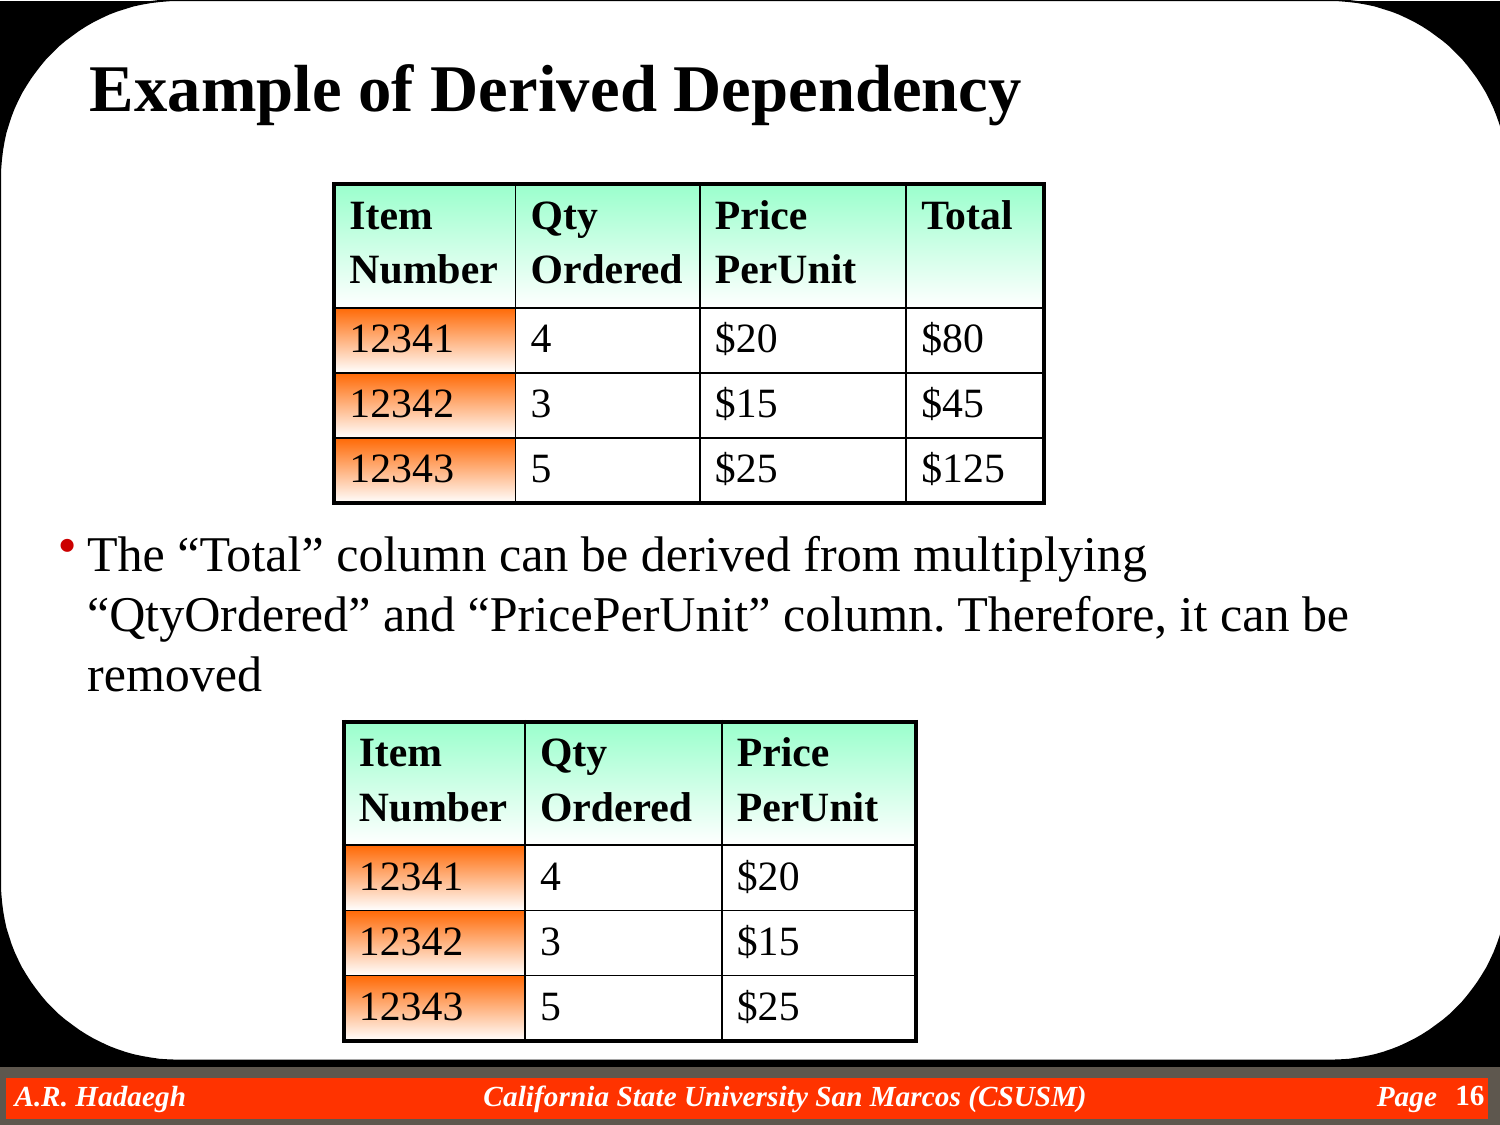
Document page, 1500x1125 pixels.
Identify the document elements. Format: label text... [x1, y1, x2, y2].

table_cell $20 [723, 846, 914, 910]
table_header Price PerUnit [701, 186, 905, 307]
table_cell 3 [516, 374, 699, 437]
slide_number 16 [1387, 1068, 1500, 1125]
table_cell 5 [516, 439, 699, 501]
table_cell $125 [907, 439, 1042, 501]
table_cell 12341 [346, 846, 524, 910]
table_cell $15 [701, 374, 905, 437]
table_cell $80 [907, 309, 1042, 372]
table_cell $25 [723, 976, 914, 1039]
table_header Total [907, 186, 1042, 307]
table_header Qty Ordered [516, 186, 699, 307]
table_cell 4 [516, 309, 699, 372]
table_header Item Number [346, 724, 524, 844]
table_header Qty Ordered [526, 724, 721, 844]
table_cell $25 [701, 439, 905, 501]
table_header Item Number [336, 186, 515, 307]
table_cell $20 [701, 309, 905, 372]
table_cell 12343 [346, 976, 524, 1039]
table_cell 12341 [336, 309, 515, 372]
text_box The “Total” column can be derived from multiplying “QtyOrdered” and “PricePerUnit” column. Therefore, it can be removed [44, 514, 1457, 709]
table_cell 12342 [336, 374, 515, 437]
table_cell 4 [526, 846, 721, 910]
text_box Example of Derived Dependency [75, 37, 1453, 133]
table_cell $15 [723, 911, 914, 975]
table_cell 5 [526, 976, 721, 1039]
table_cell 12342 [346, 911, 524, 975]
table_header Price PerUnit [723, 724, 914, 844]
table_cell 3 [526, 911, 721, 975]
table_cell $45 [907, 374, 1042, 437]
table_cell 12343 [336, 439, 515, 501]
